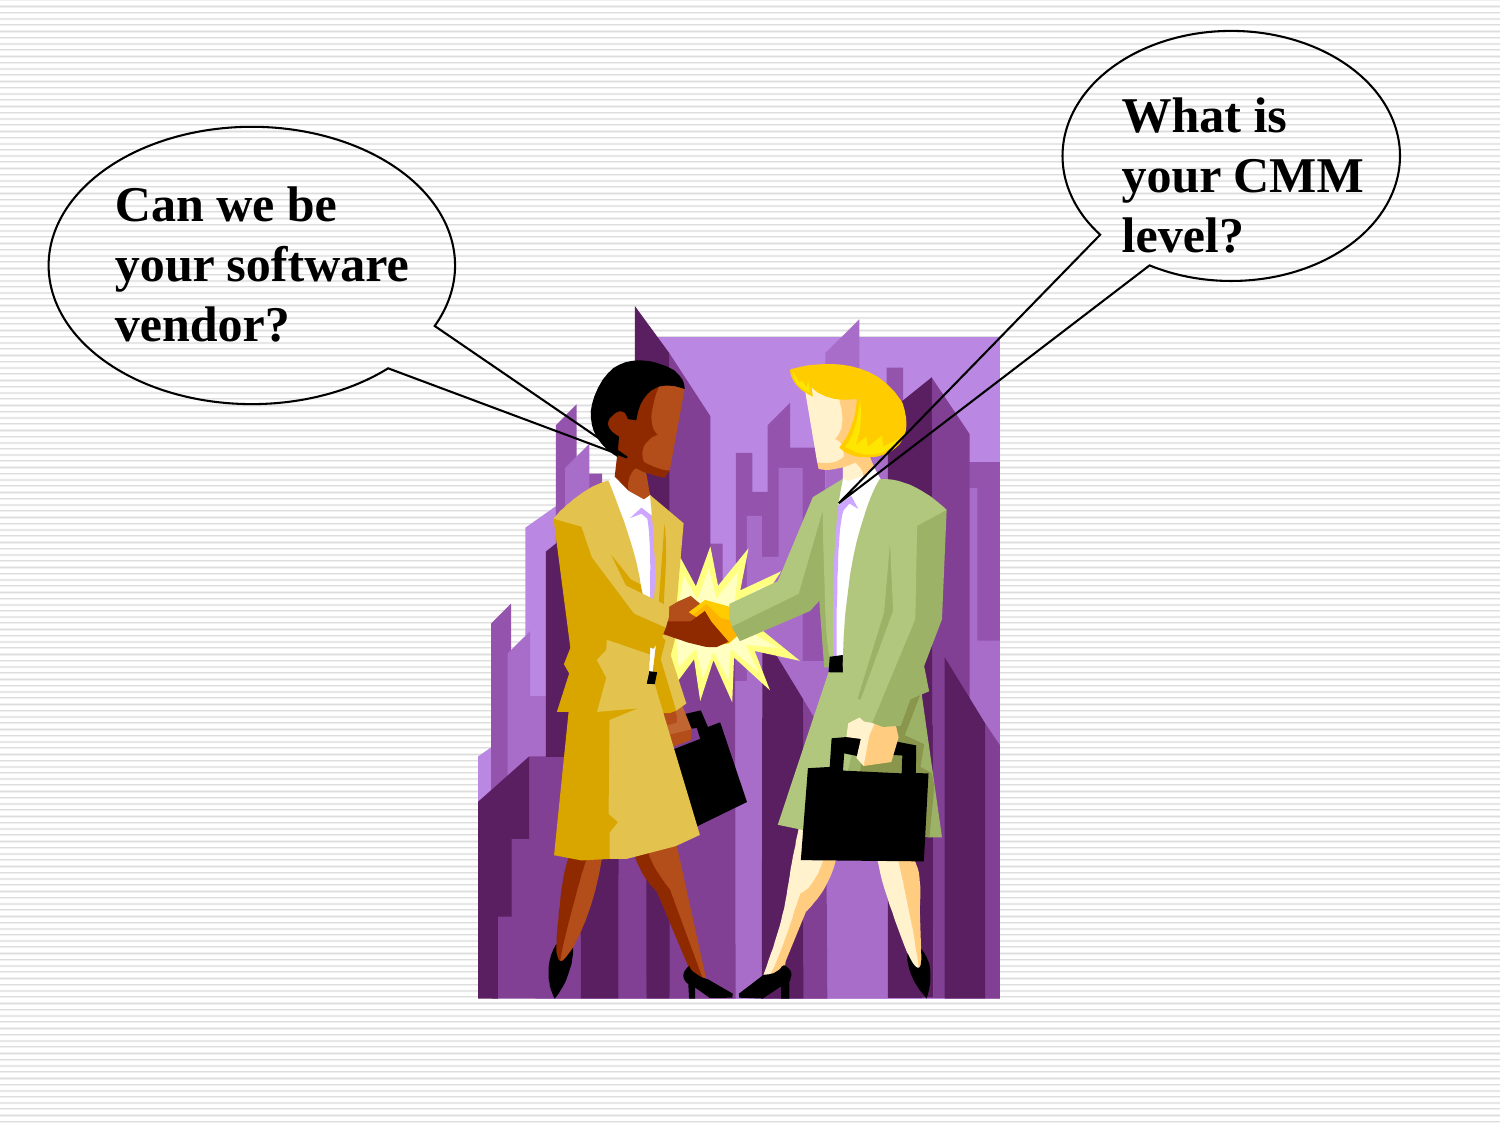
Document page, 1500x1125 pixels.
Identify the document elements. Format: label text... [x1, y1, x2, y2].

text_box Can we be your software vendor? [391, 163, 438, 208]
text_box [48, 126, 472, 405]
picture [0, 0, 1500, 1125]
text_box [1011, 30, 1401, 372]
text_box What is your CMM level? [1304, 75, 1407, 270]
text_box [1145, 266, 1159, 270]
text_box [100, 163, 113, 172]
